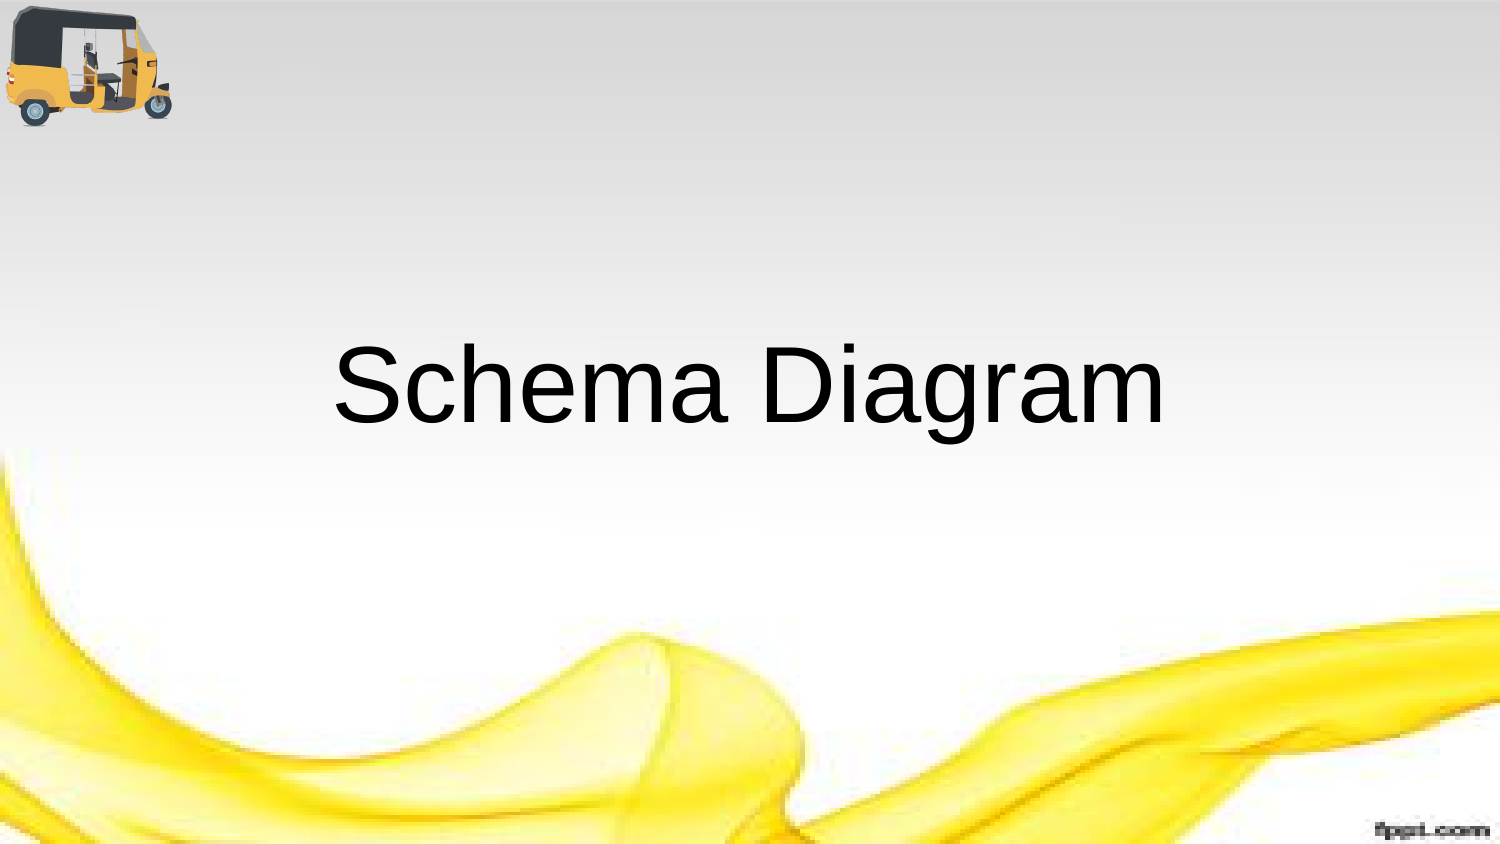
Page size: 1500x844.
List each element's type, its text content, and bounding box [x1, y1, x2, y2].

picture [0, 0, 1500, 844]
title Schema Diagram [51, 296, 1449, 459]
